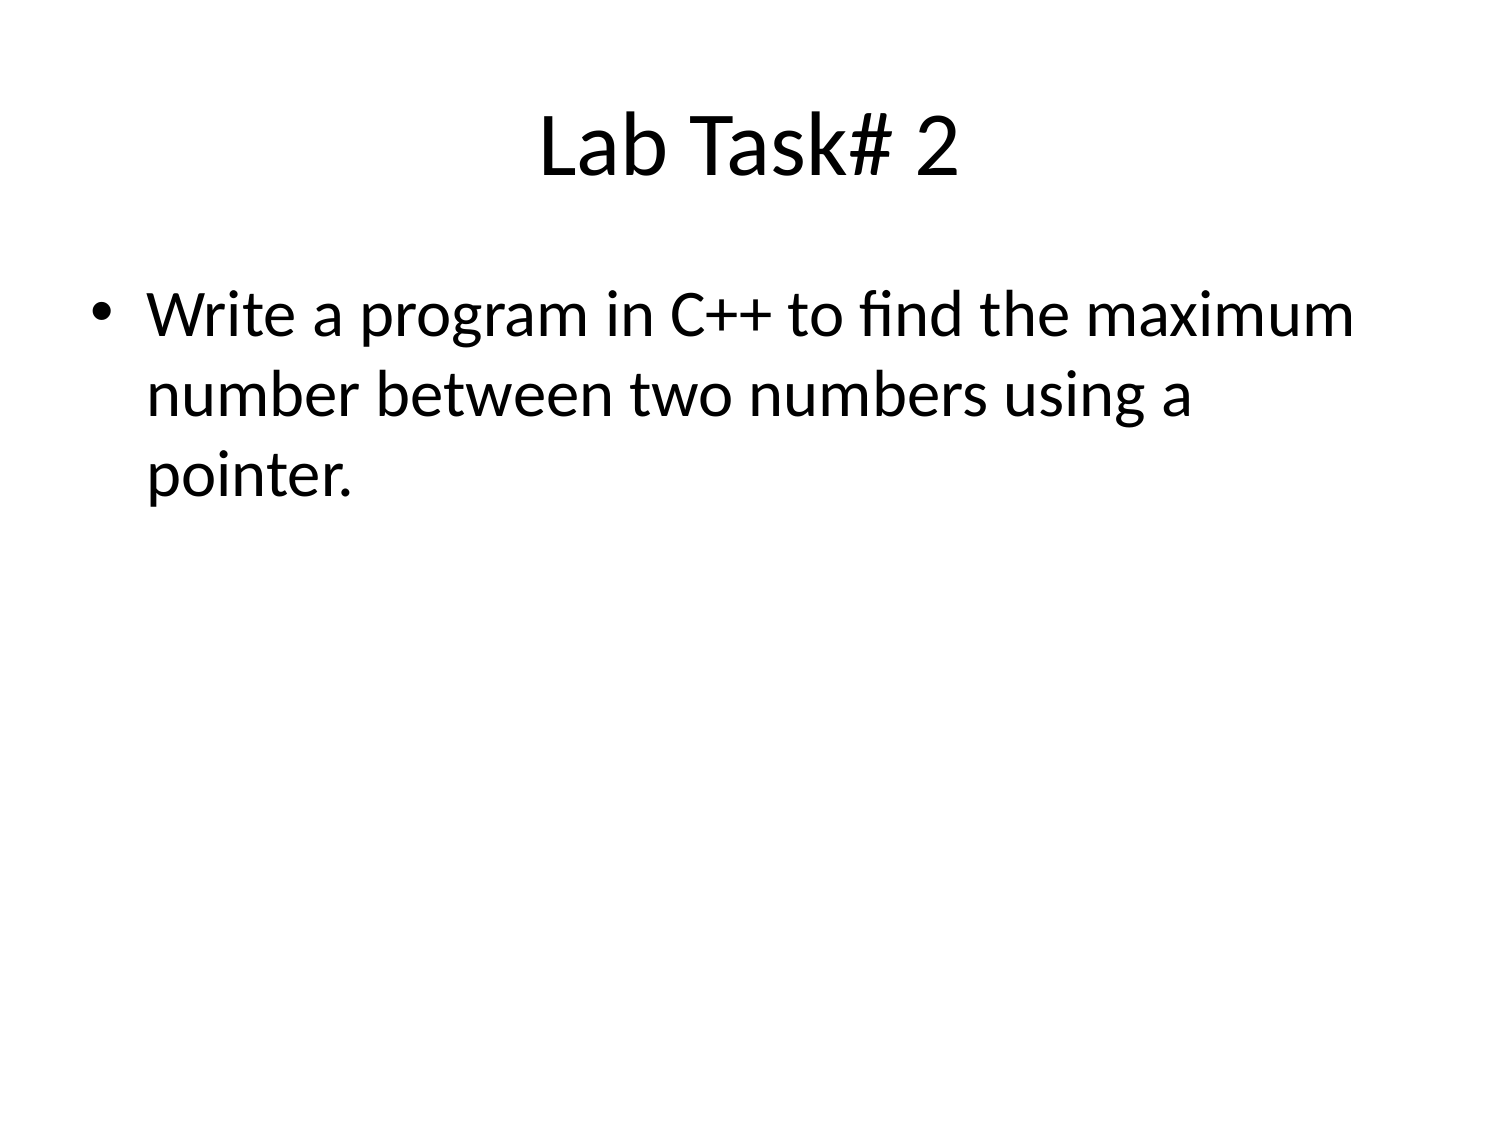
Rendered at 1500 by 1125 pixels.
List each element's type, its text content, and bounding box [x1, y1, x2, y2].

title Lab Task# 2 [75, 45, 1425, 233]
list Write a program in C++ to find the maximum number between two numbers using a pointer. [75, 262, 1425, 1005]
